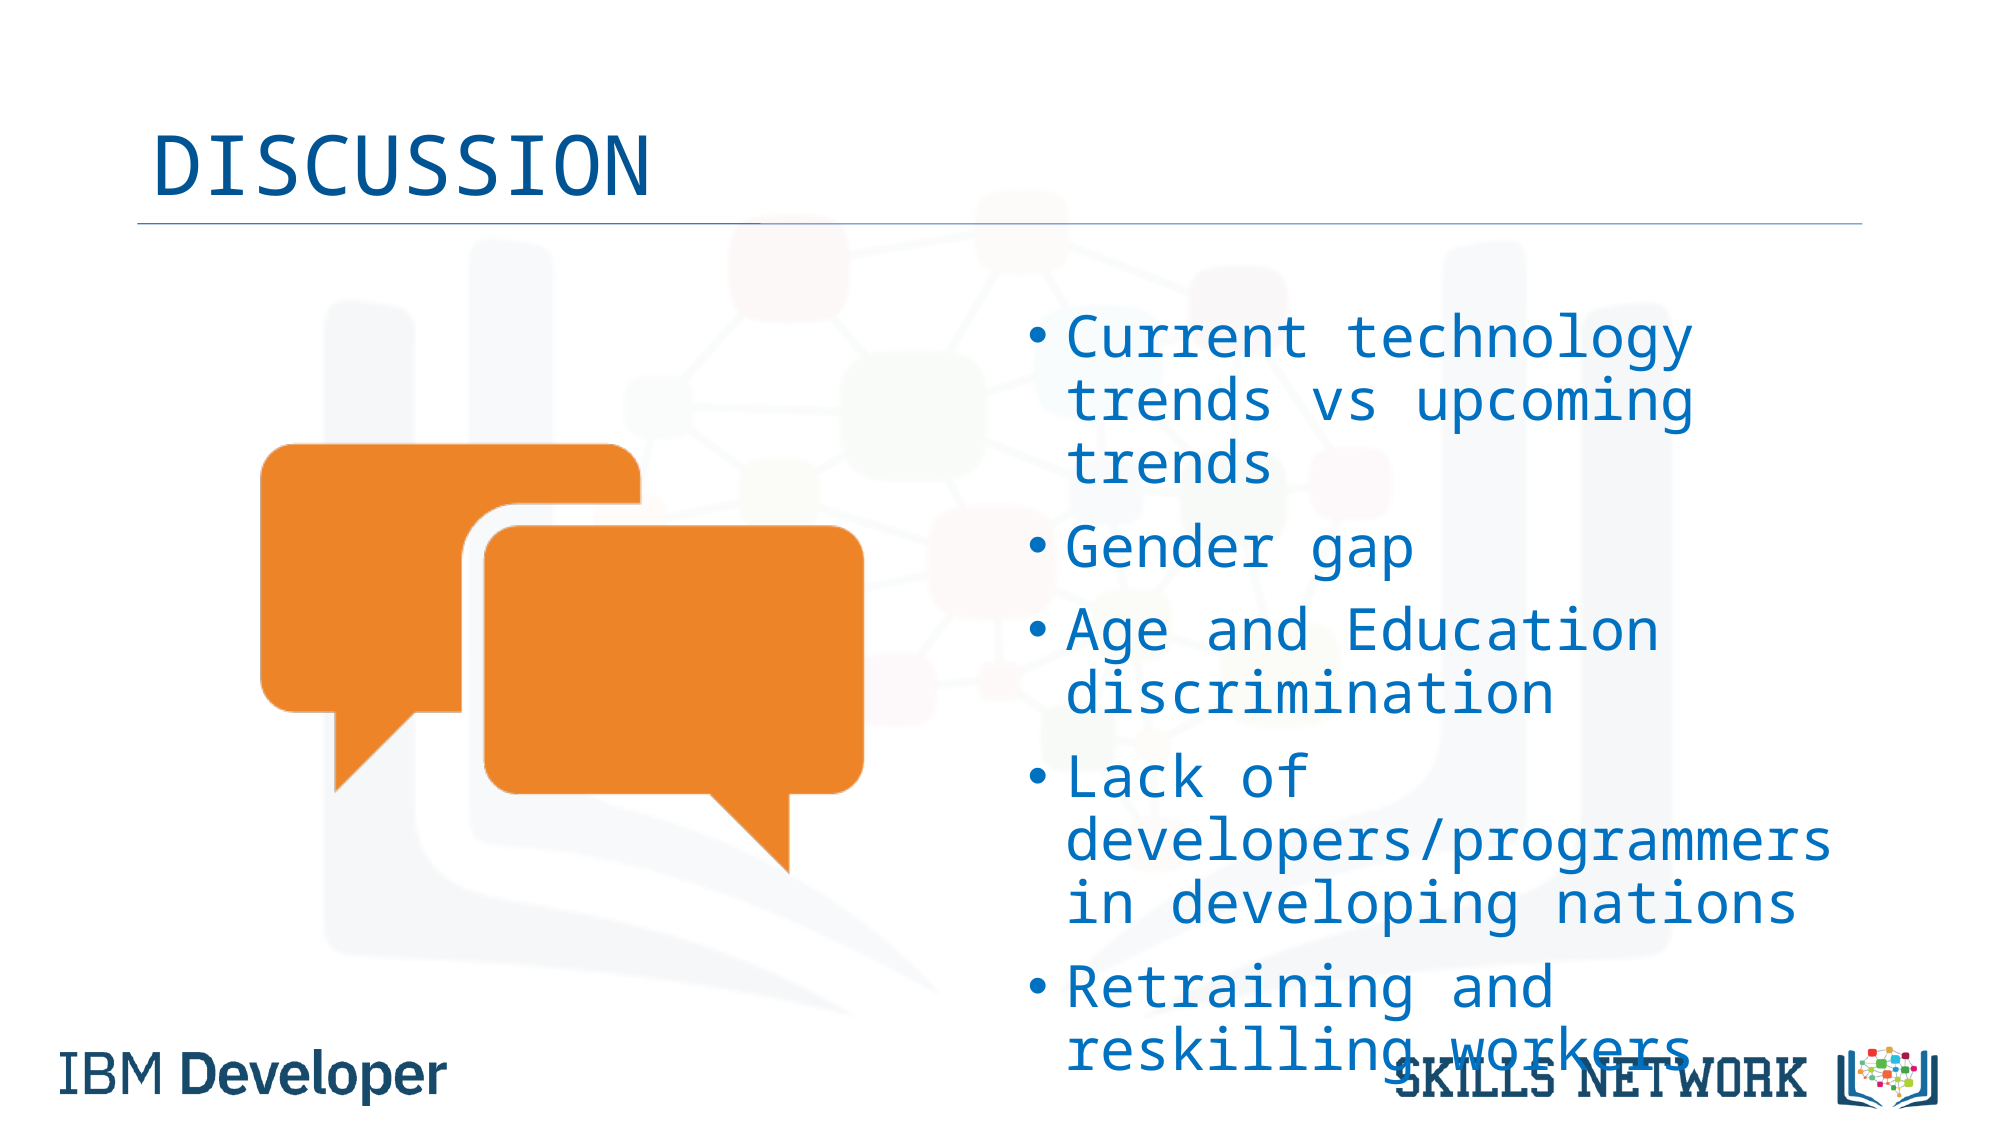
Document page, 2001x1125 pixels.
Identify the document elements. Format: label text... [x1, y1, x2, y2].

list Current technology trends vs upcoming trends Gender gap Age and Education discrimination Lack of developers/programmers in developing nations Retraining and reskilling workers [1012, 299, 1863, 1014]
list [205, 299, 920, 1014]
picture [55, 1045, 459, 1108]
picture [1390, 1045, 1945, 1111]
title DISCUSSION [137, 59, 1863, 278]
